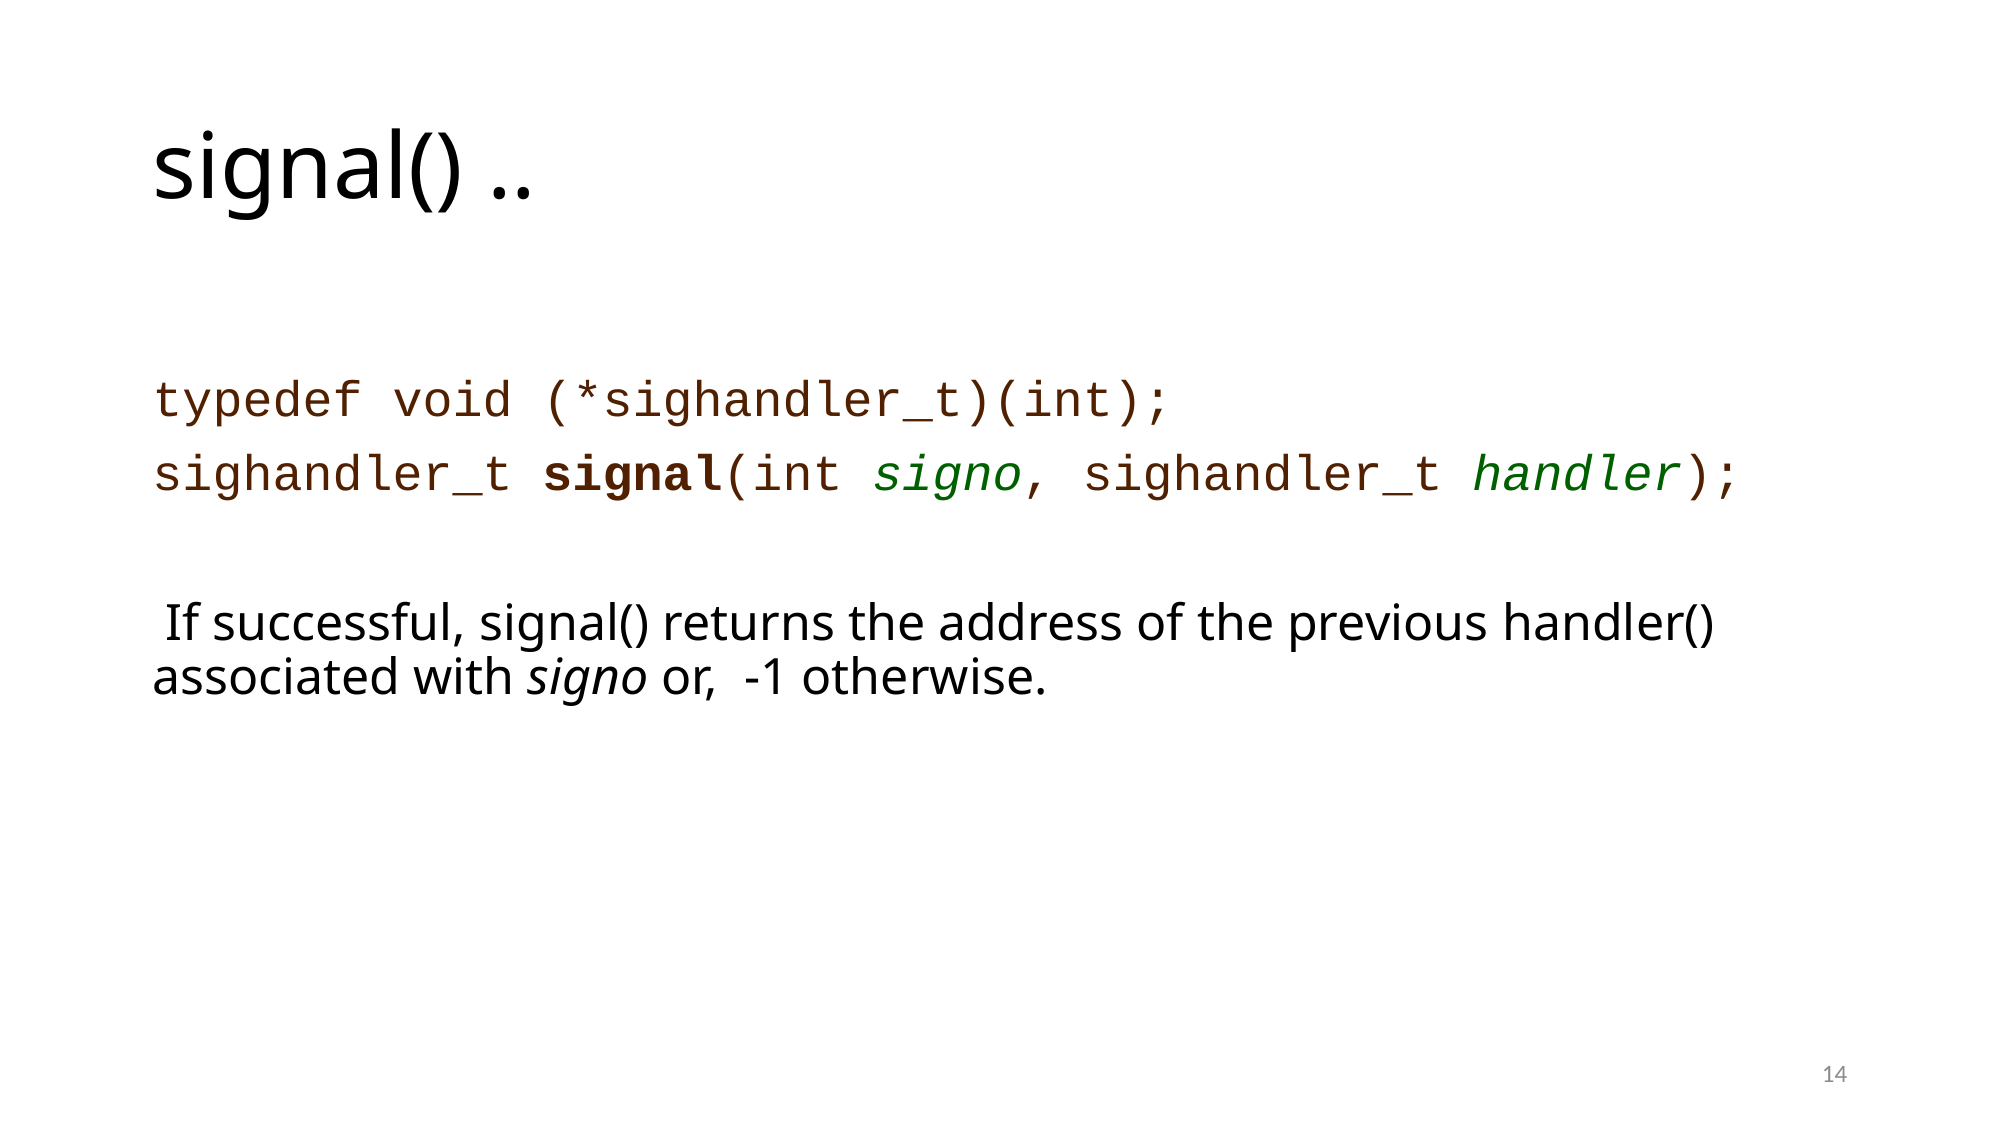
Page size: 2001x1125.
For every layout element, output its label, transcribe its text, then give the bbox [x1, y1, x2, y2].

list typedef void (*sighandler_t)(int); sighandler_t signal(int signo, sighandler_t handler); If successful, signal() returns the address of the previous handler() associated with signo or, -1 otherwise. [137, 299, 1863, 1014]
slide_number 14 [1412, 1042, 1863, 1103]
title signal() .. [137, 59, 1863, 278]
